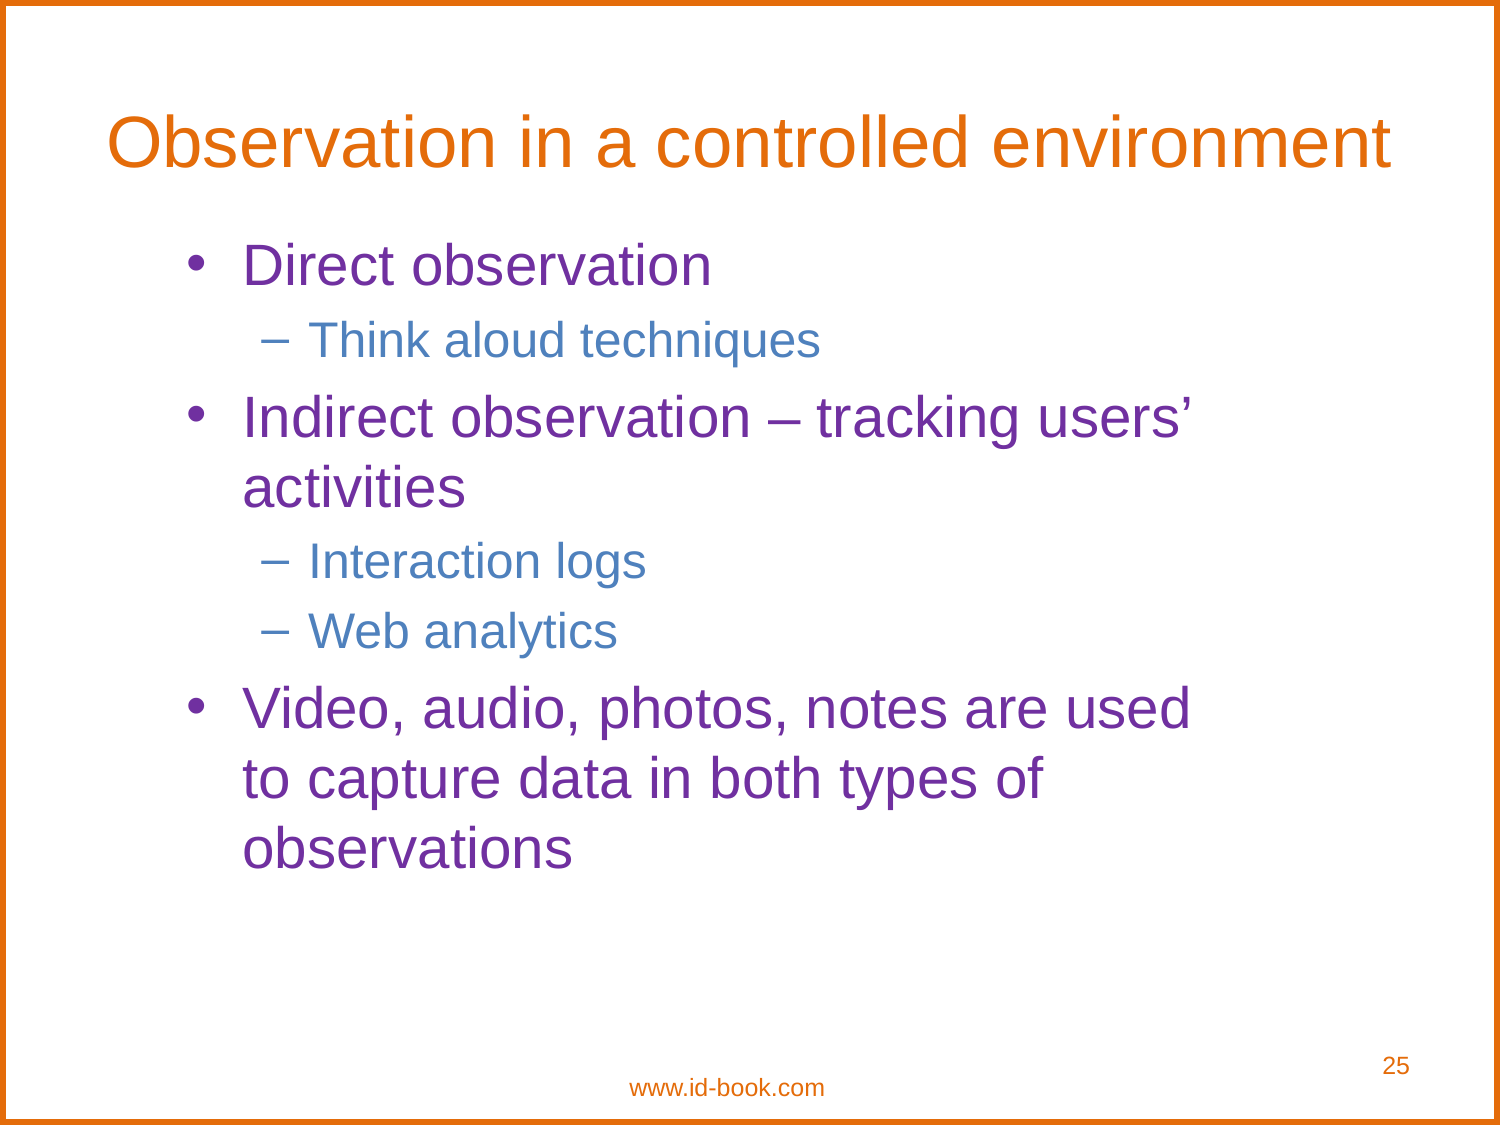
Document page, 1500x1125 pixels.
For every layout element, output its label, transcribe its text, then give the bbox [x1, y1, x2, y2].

footer www.id-book.com [490, 1046, 966, 1125]
title Observation in a controlled environment [75, 45, 1425, 233]
list Direct observation Think aloud techniques Indirect observation – tracking users’ activities Interaction logs Web analytics Video, audio, photos, notes are used to capture data in both types of observations [171, 219, 1235, 1024]
text_box 25 [1074, 1042, 1425, 1103]
